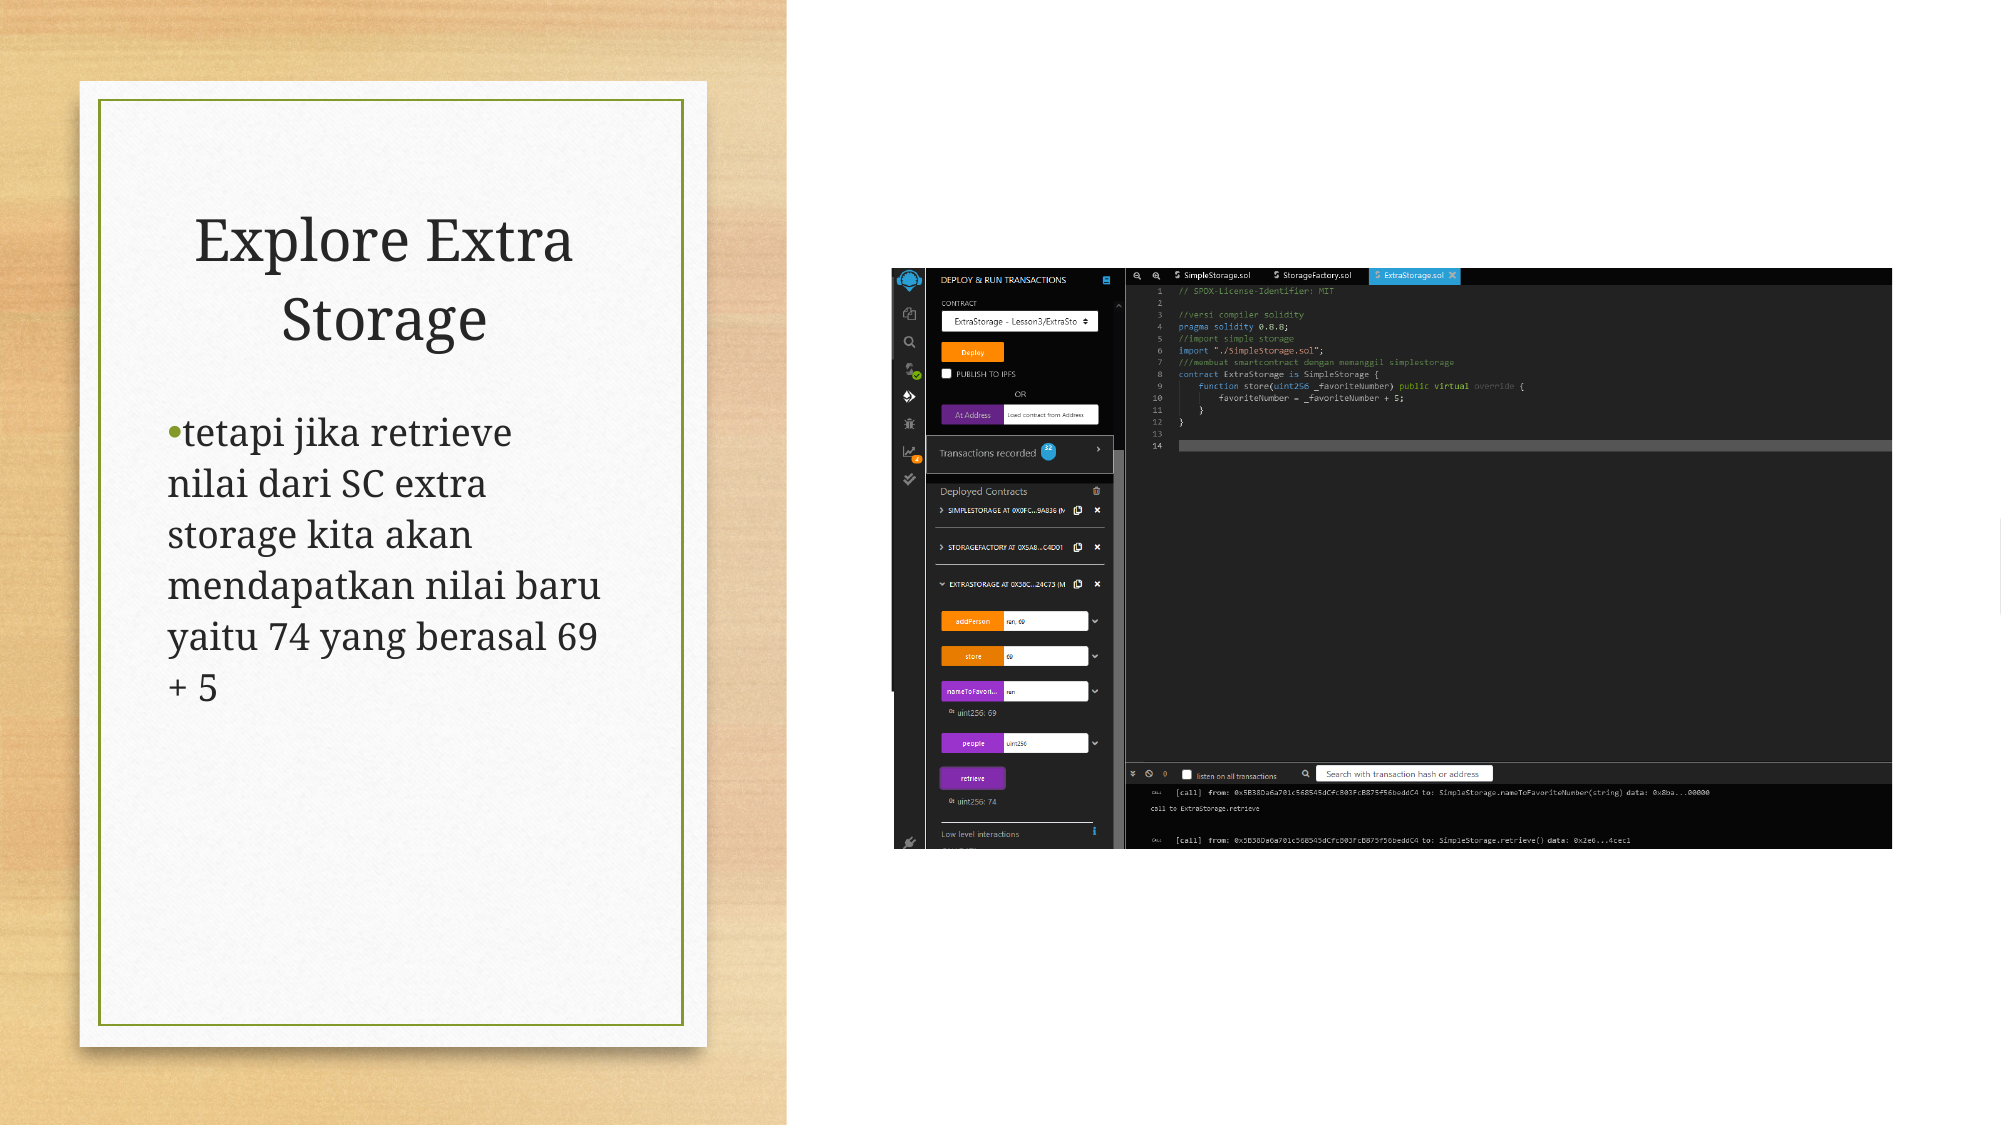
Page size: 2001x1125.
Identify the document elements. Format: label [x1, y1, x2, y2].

picture [891, 267, 1893, 849]
text_box [0, 0, 2000, 1125]
